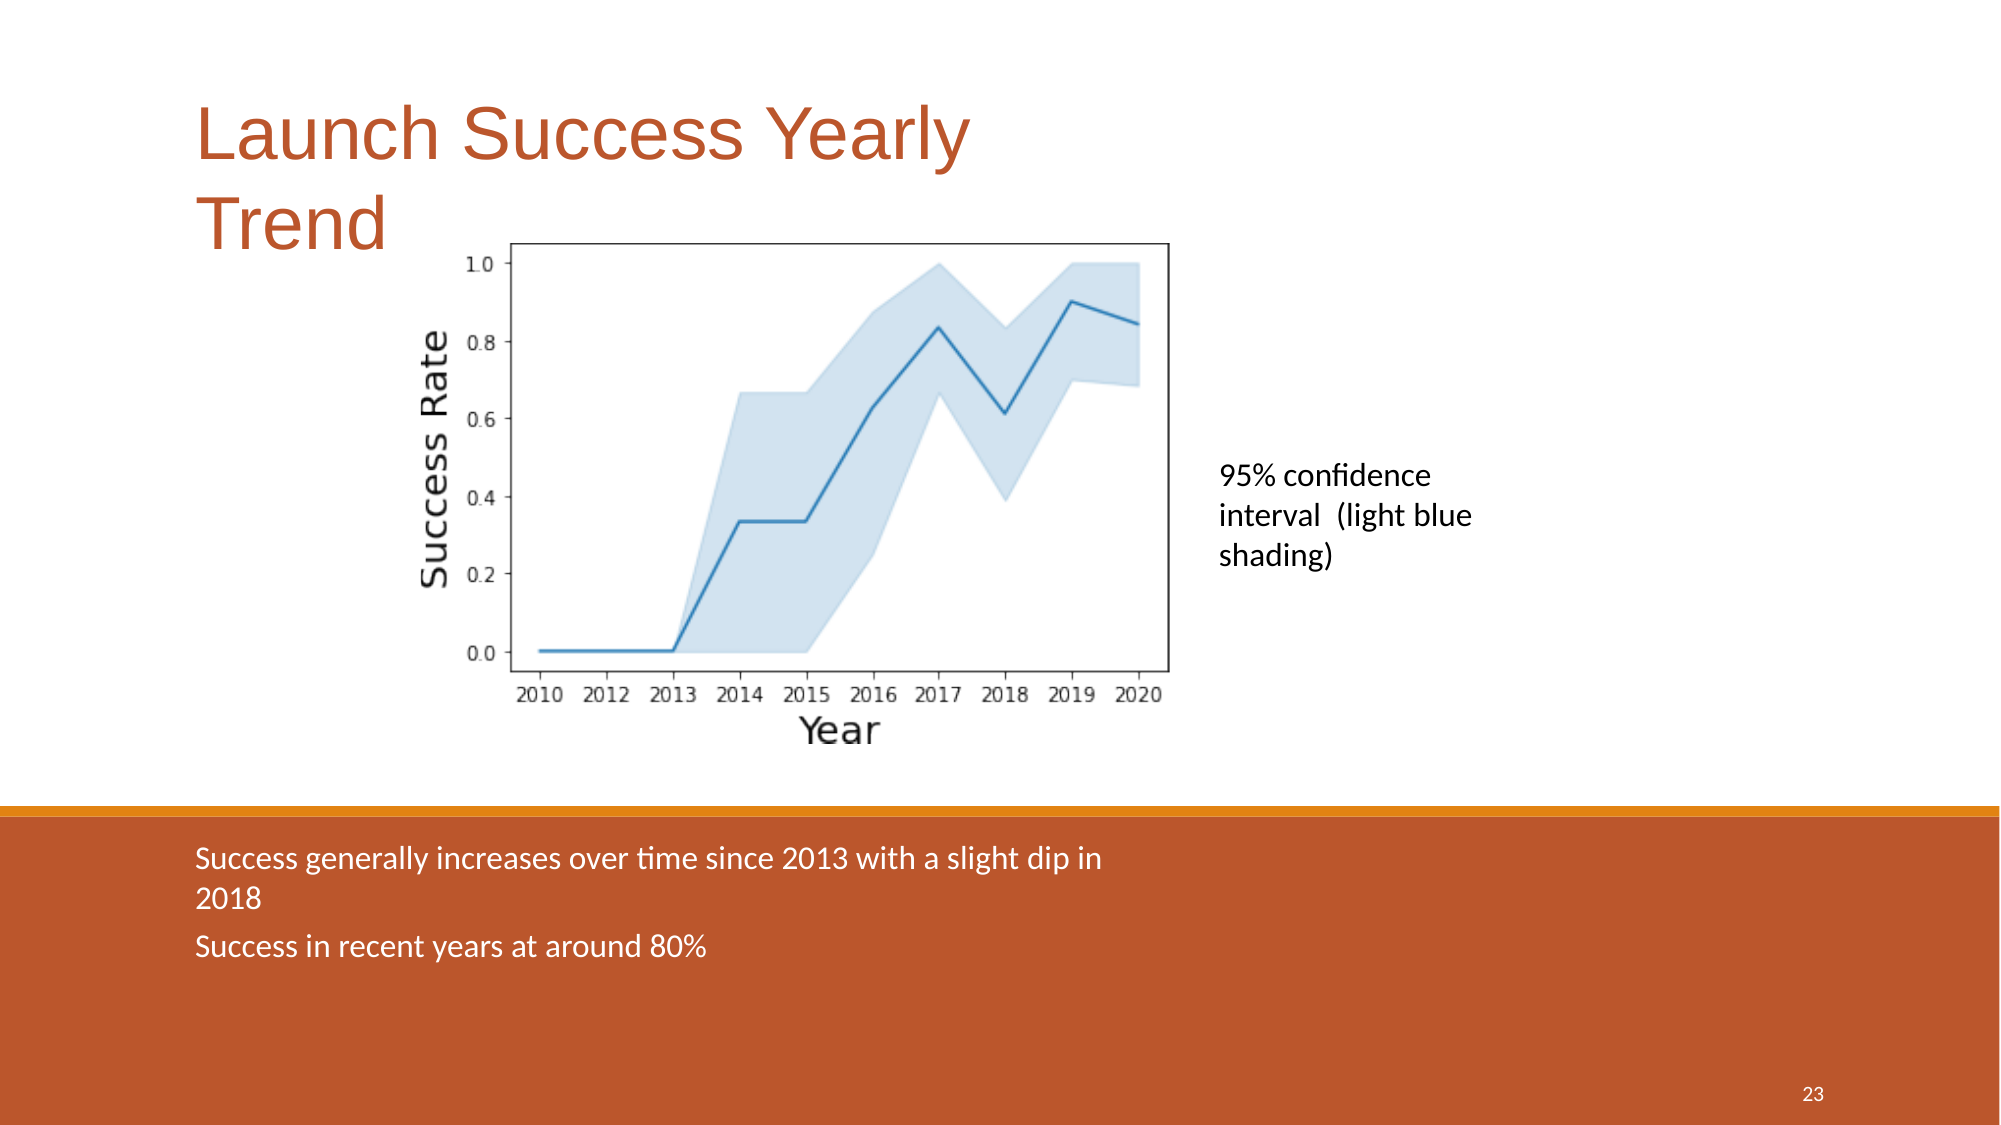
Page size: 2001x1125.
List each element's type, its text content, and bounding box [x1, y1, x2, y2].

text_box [0, 806, 2000, 1125]
text_box 95% confidence interval (light blue shading) [1216, 451, 1541, 573]
title Launch Success Yearly Trend [192, 82, 1002, 273]
text_box [420, 243, 1170, 744]
